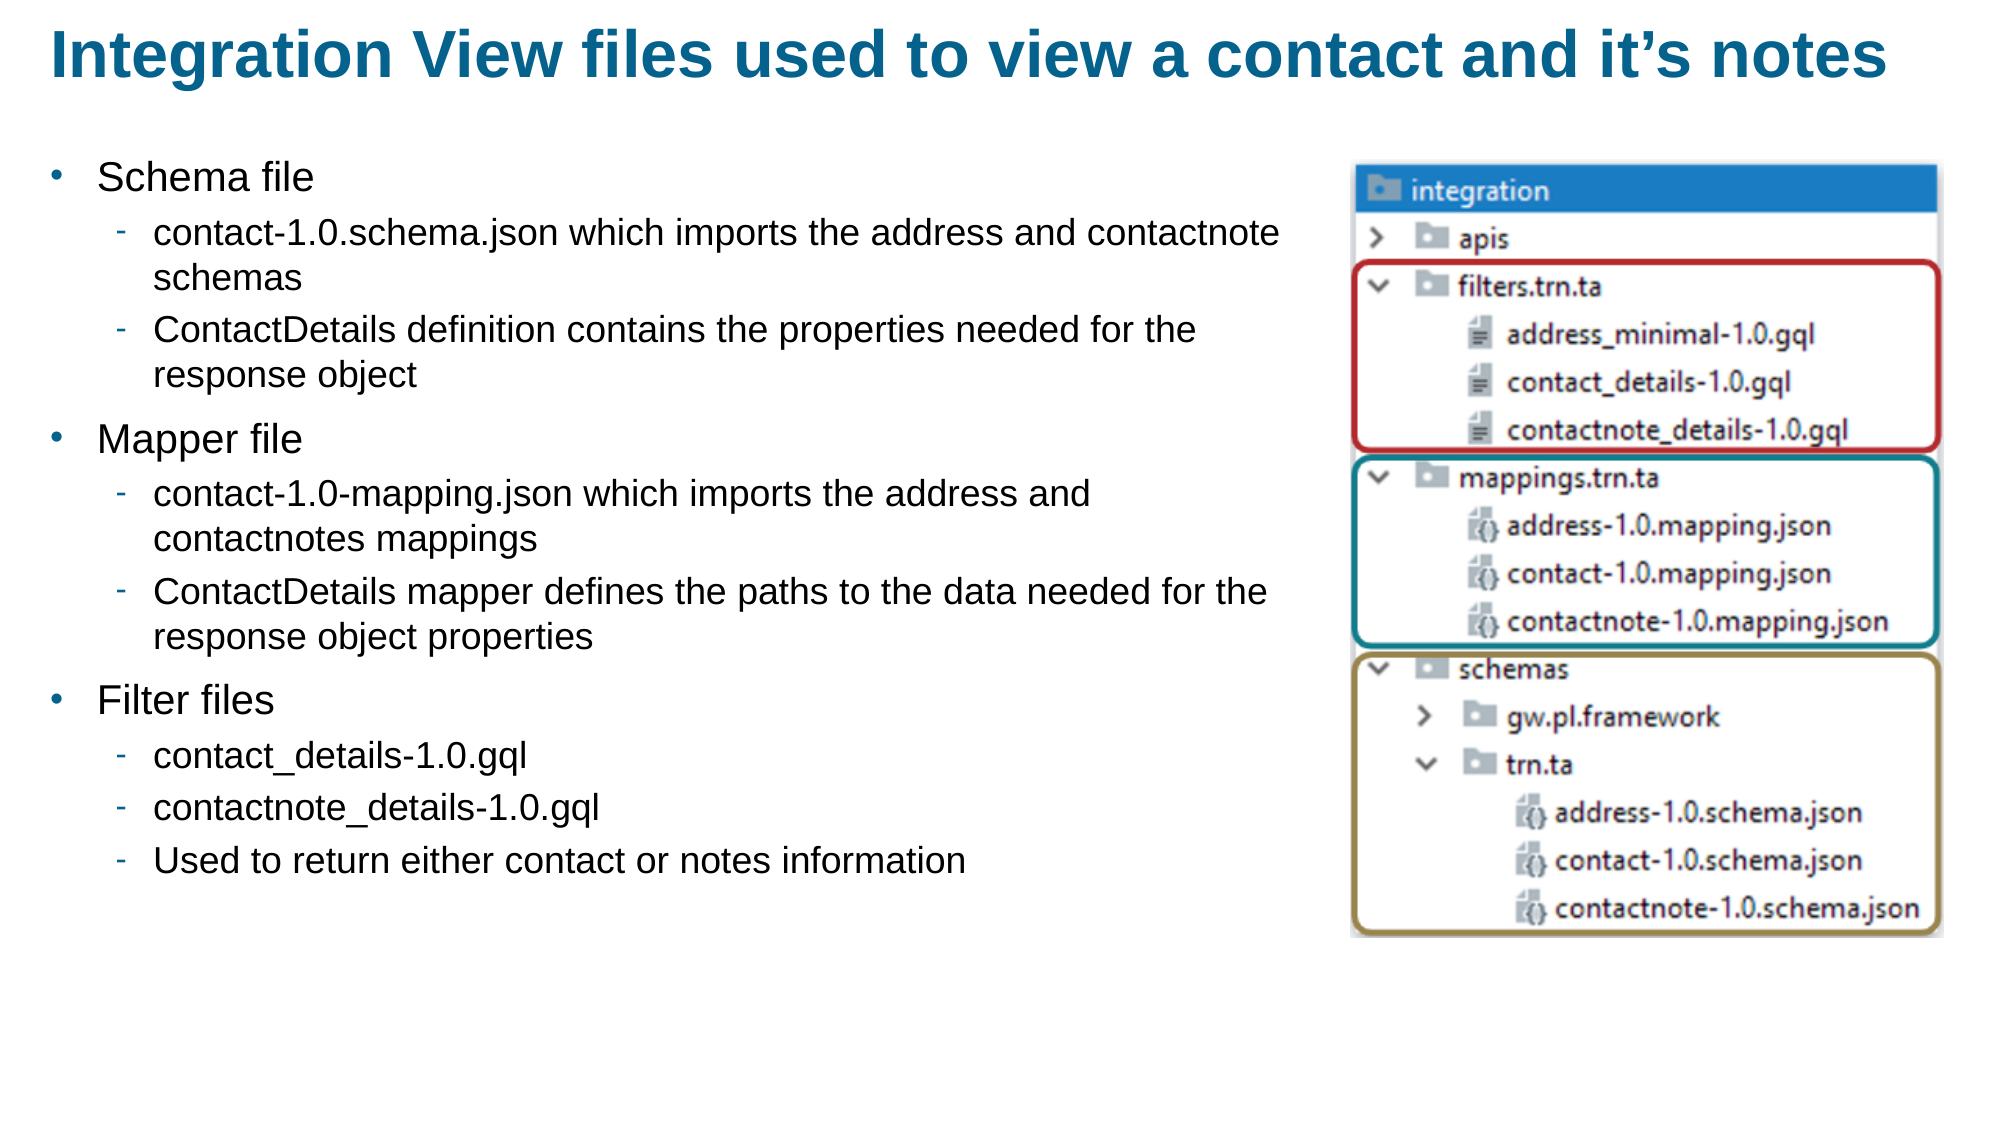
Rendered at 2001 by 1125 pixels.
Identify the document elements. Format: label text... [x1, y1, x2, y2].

list Schema file contact-1.0.schema.json which imports the address and contactnote schemas ContactDetails definition contains the properties needed for the response object Mapper file contact-1.0-mapping.json which imports the address and contactnotes mappings ContactDetails mapper defines the paths to the data needed for the response object properties Filter files contact_details-1.0.gql contactnote_details-1.0.gql Used to return either contact or notes information [50, 149, 1300, 1050]
picture [1349, 158, 1945, 938]
title Integration View files used to view a contact and it’s notes [50, 19, 1928, 142]
